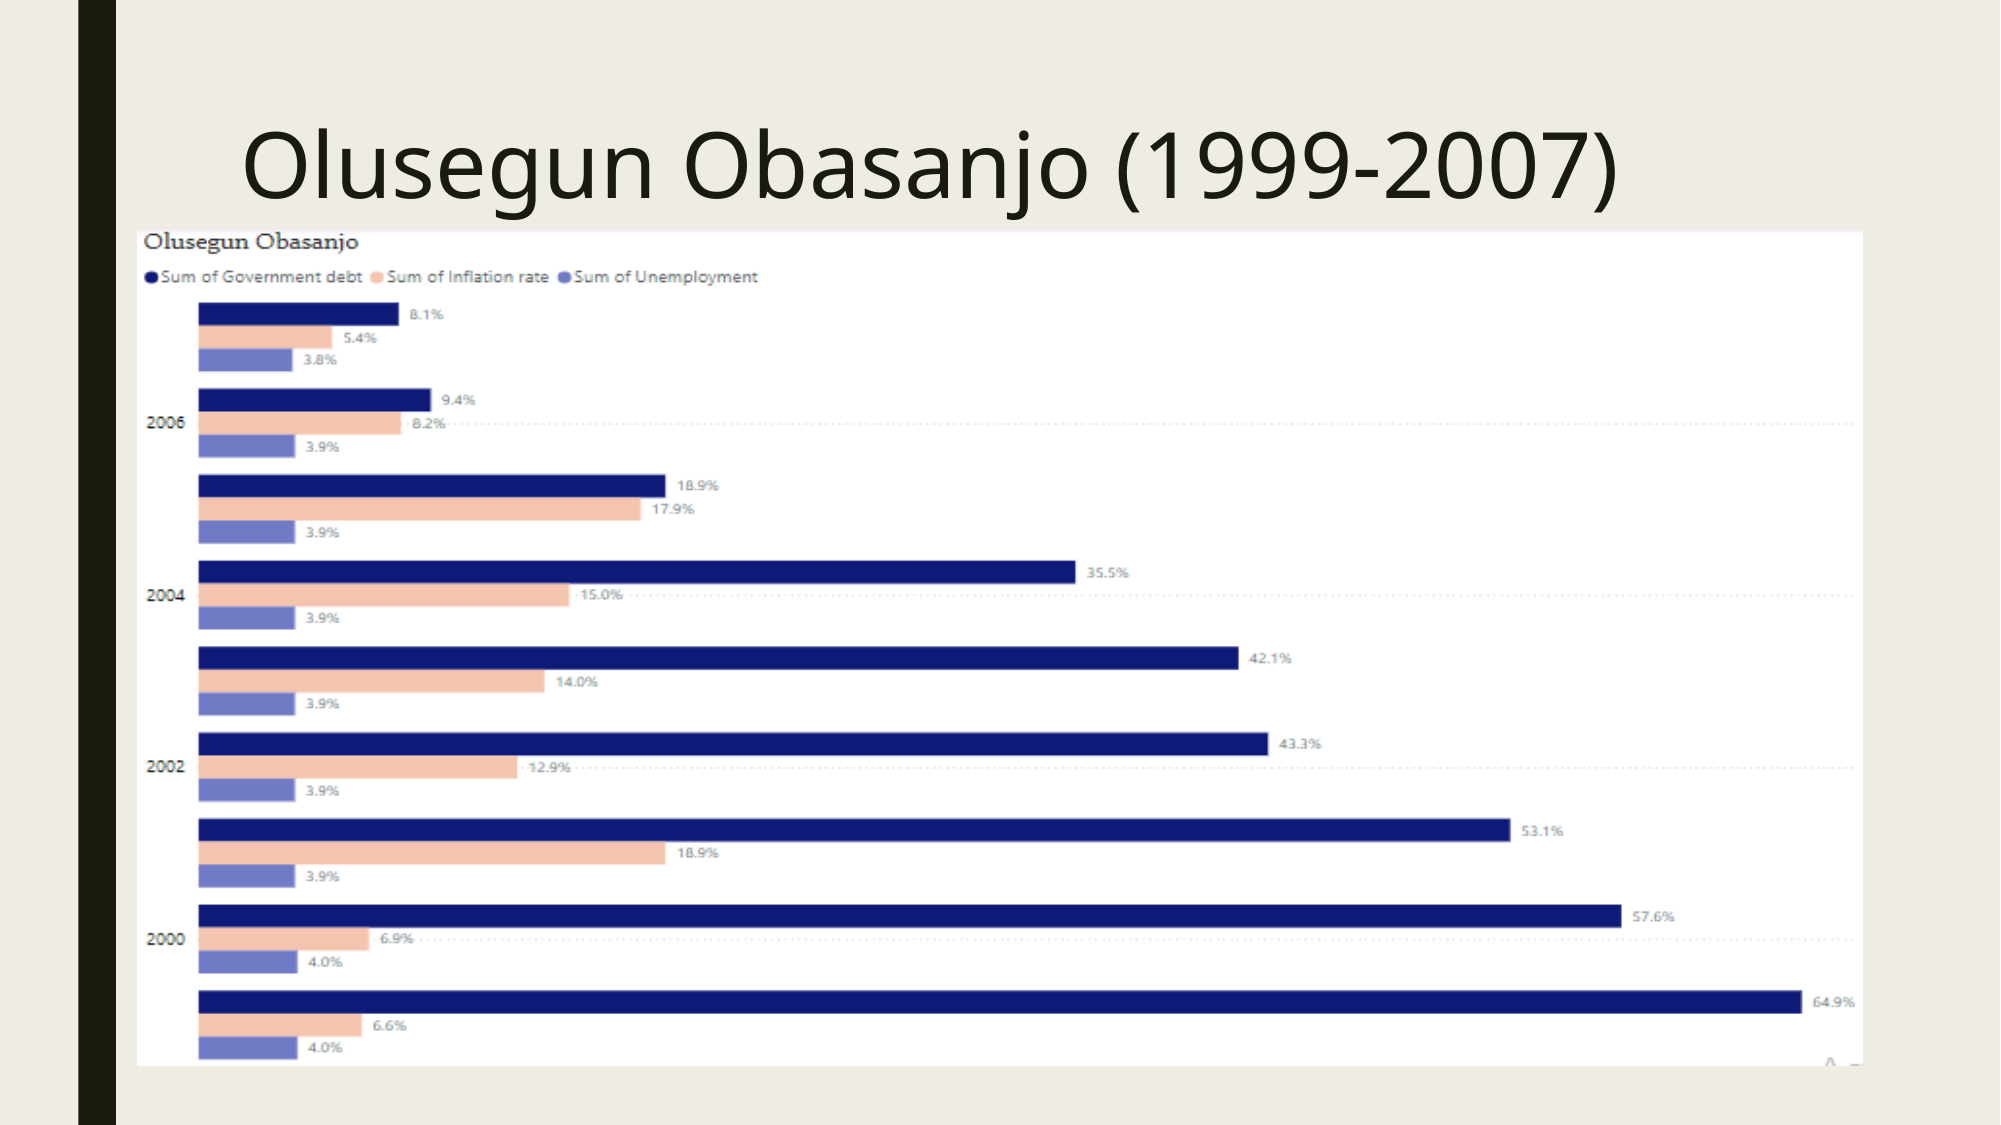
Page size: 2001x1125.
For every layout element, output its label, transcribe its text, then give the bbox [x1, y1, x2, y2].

title Olusegun Obasanjo (1999-2007) [225, 112, 1800, 229]
picture [137, 229, 1863, 1066]
